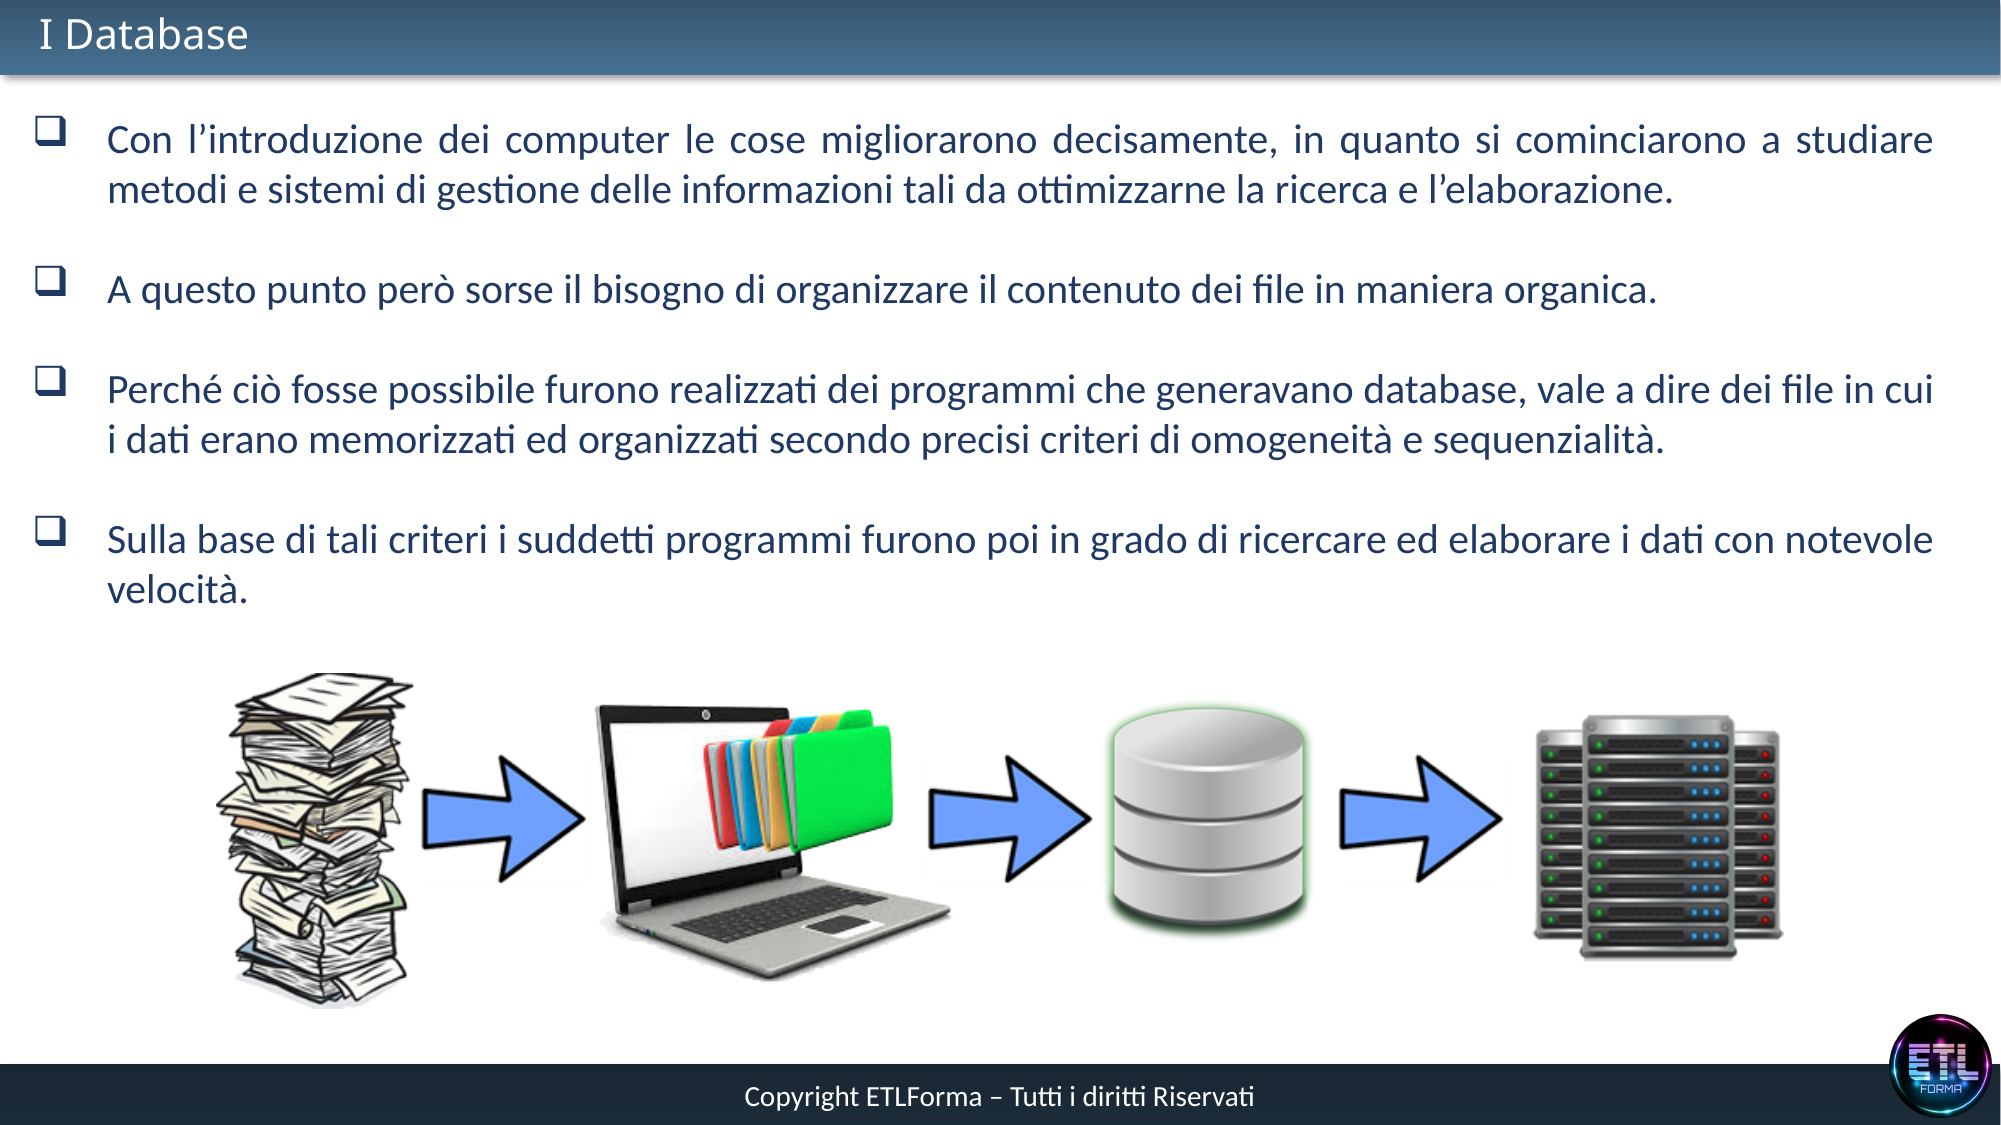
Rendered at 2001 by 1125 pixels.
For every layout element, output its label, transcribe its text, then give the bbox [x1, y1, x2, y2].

text_box Con l’introduzione dei computer le cose migliorarono decisamente, in quanto si cominciarono a studiare metodi e sistemi di gestione delle informazioni tali da ottimizzarne la ricerca e l’elaborazione. A questo punto però sorse il bisogno di organizzare il contenuto dei file in maniera organica. Perché ciò fosse possibile furono realizzati dei programmi che generavano database, vale a dire dei file in cui i dati erano memorizzati ed organizzati secondo precisi criteri di omogeneità e sequenzialità. Sulla base di tali criteri i suddetti programmi furono poi in grado di ricercare ed elaborare i dati con notevole velocità. [17, 104, 1950, 1033]
picture [215, 673, 1784, 1009]
picture [1889, 1014, 1992, 1118]
title I Database [24, 10, 1984, 63]
